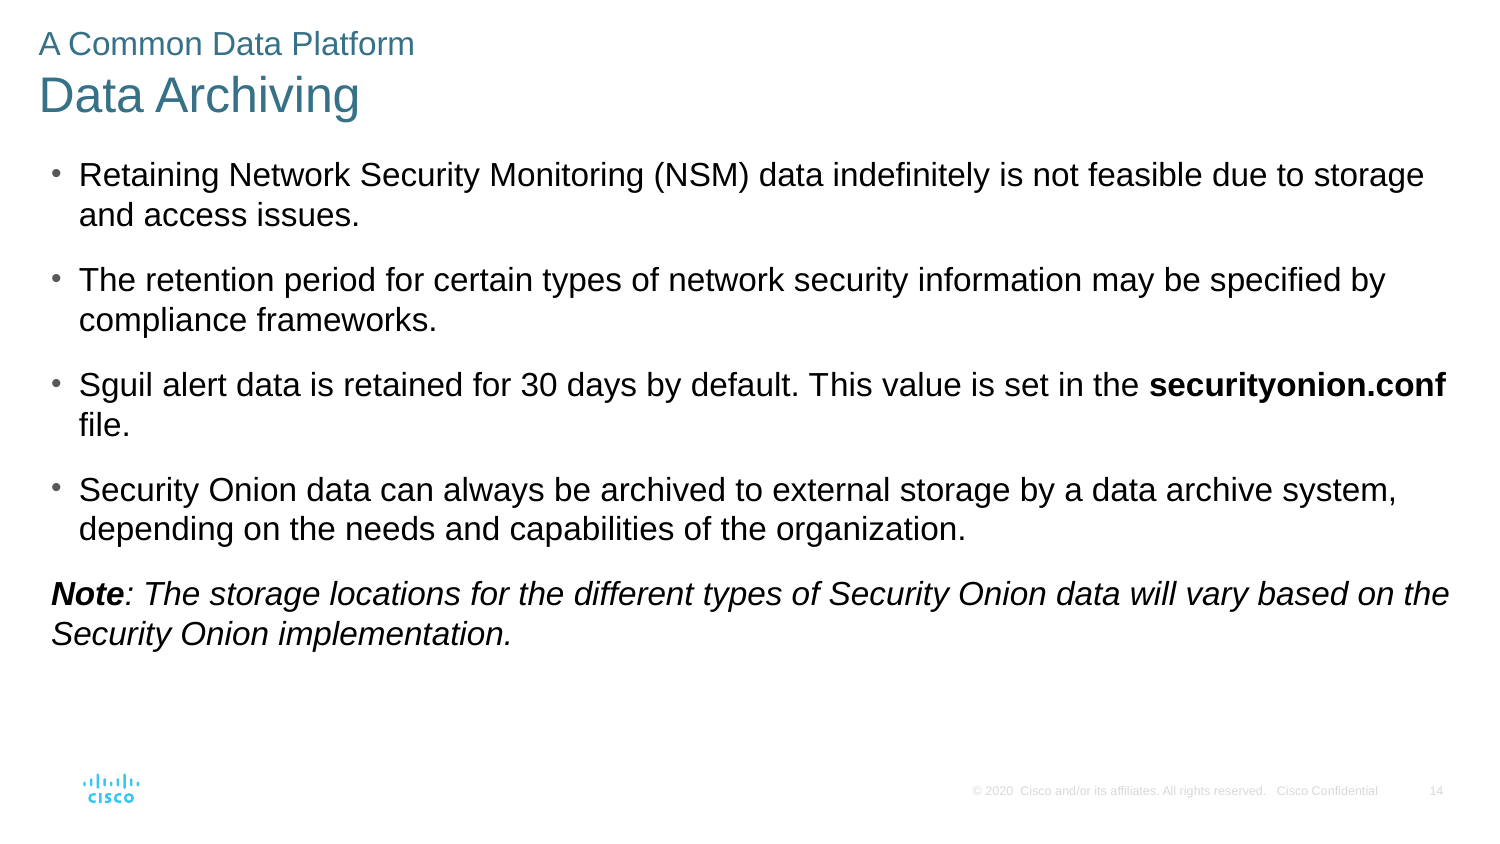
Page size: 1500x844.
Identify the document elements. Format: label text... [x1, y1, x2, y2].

text_box A Common Data Platform Data Archiving [23, 10, 1500, 135]
list Retaining Network Security Monitoring (NSM) data indefinitely is not feasible due to storage and access issues. The retention period for certain types of network security information may be specified by compliance frameworks. Sguil alert data is retained for 30 days by default. This value is set in the securityonion.conf file. Security Onion data can always be archived to external storage by a data archive system, depending on the needs and capabilities of the organization. Note: The storage locations for the different types of Security Onion data will vary based on the Security Onion implementation. [36, 145, 1490, 399]
